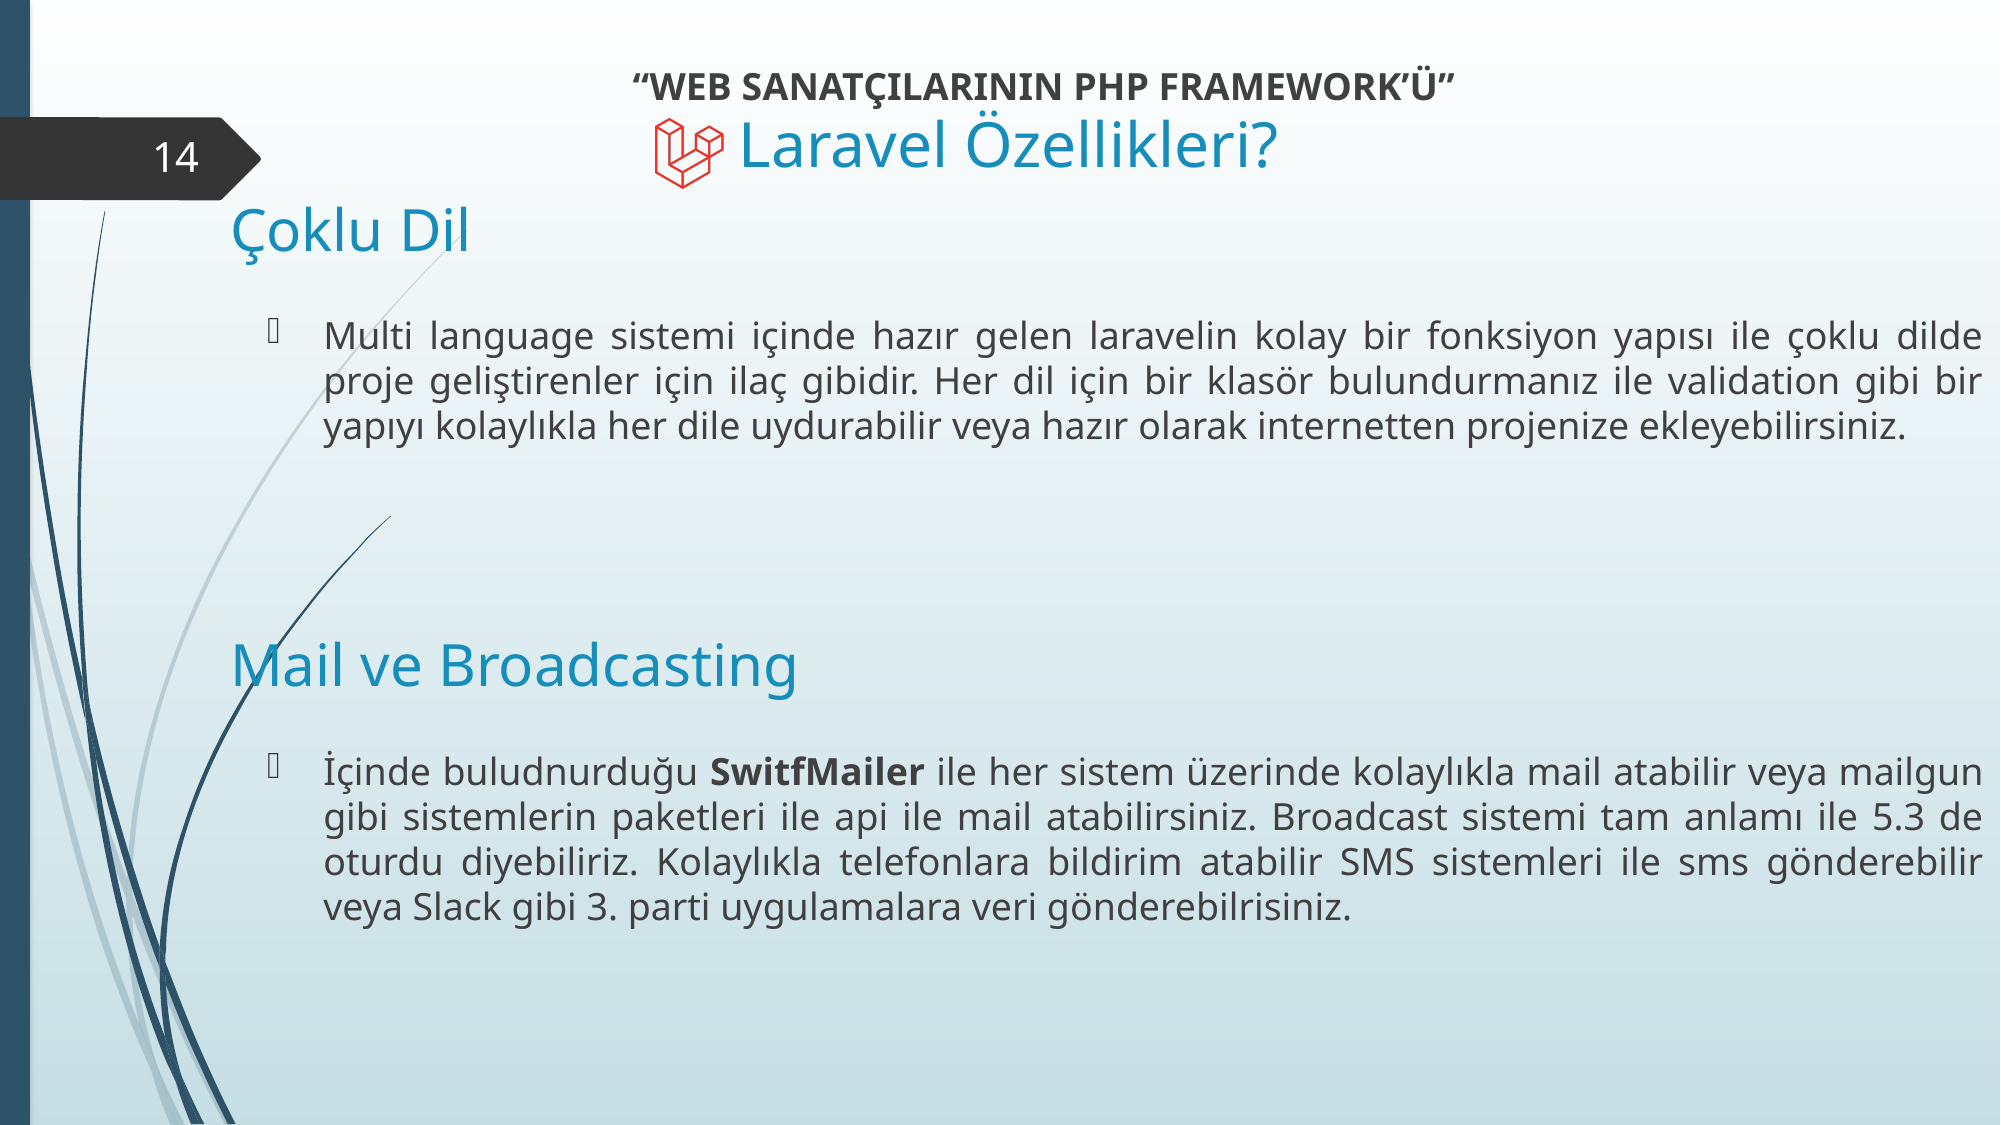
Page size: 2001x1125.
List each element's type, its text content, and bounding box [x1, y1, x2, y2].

text_box Çoklu Dil [215, 185, 869, 326]
text_box Mail ve Broadcasting [215, 620, 869, 761]
text_box “WEB SANATÇILARININ PHP FRAMEWORK’Ü” [618, 55, 1618, 116]
text_box İçinde buludnurduğu SwitfMailer ile her sistem üzerinde kolaylıkla mail atabilir veya mailgun gibi sistemlerin paketleri ile api ile mail atabilirsiniz. Broadcast sistemi tam anlamı ile 5.3 de oturdu diyebiliriz. Kolaylıkla telefonlara bildirim atabilir SMS sistemleri ile sms gönderebilir veya Slack gibi 3. parti uygulamalara veri gönderebilrisiniz. [252, 740, 2000, 1125]
title Laravel Özellikleri? [723, 116, 1378, 238]
list Multi language sistemi içinde hazır gelen laravelin kolay bir fonksiyon yapısı ile çoklu dilde proje geliştirenler için ilaç gibidir. Her dil için bir klasör bulundurmanız ile validation gibi bir yapıyı kolaylıkla her dile uydurabilir veya hazır olarak internetten projenize ekleyebilirsiniz. [252, 304, 2000, 740]
slide_number 14 [87, 129, 216, 190]
picture [655, 118, 724, 190]
